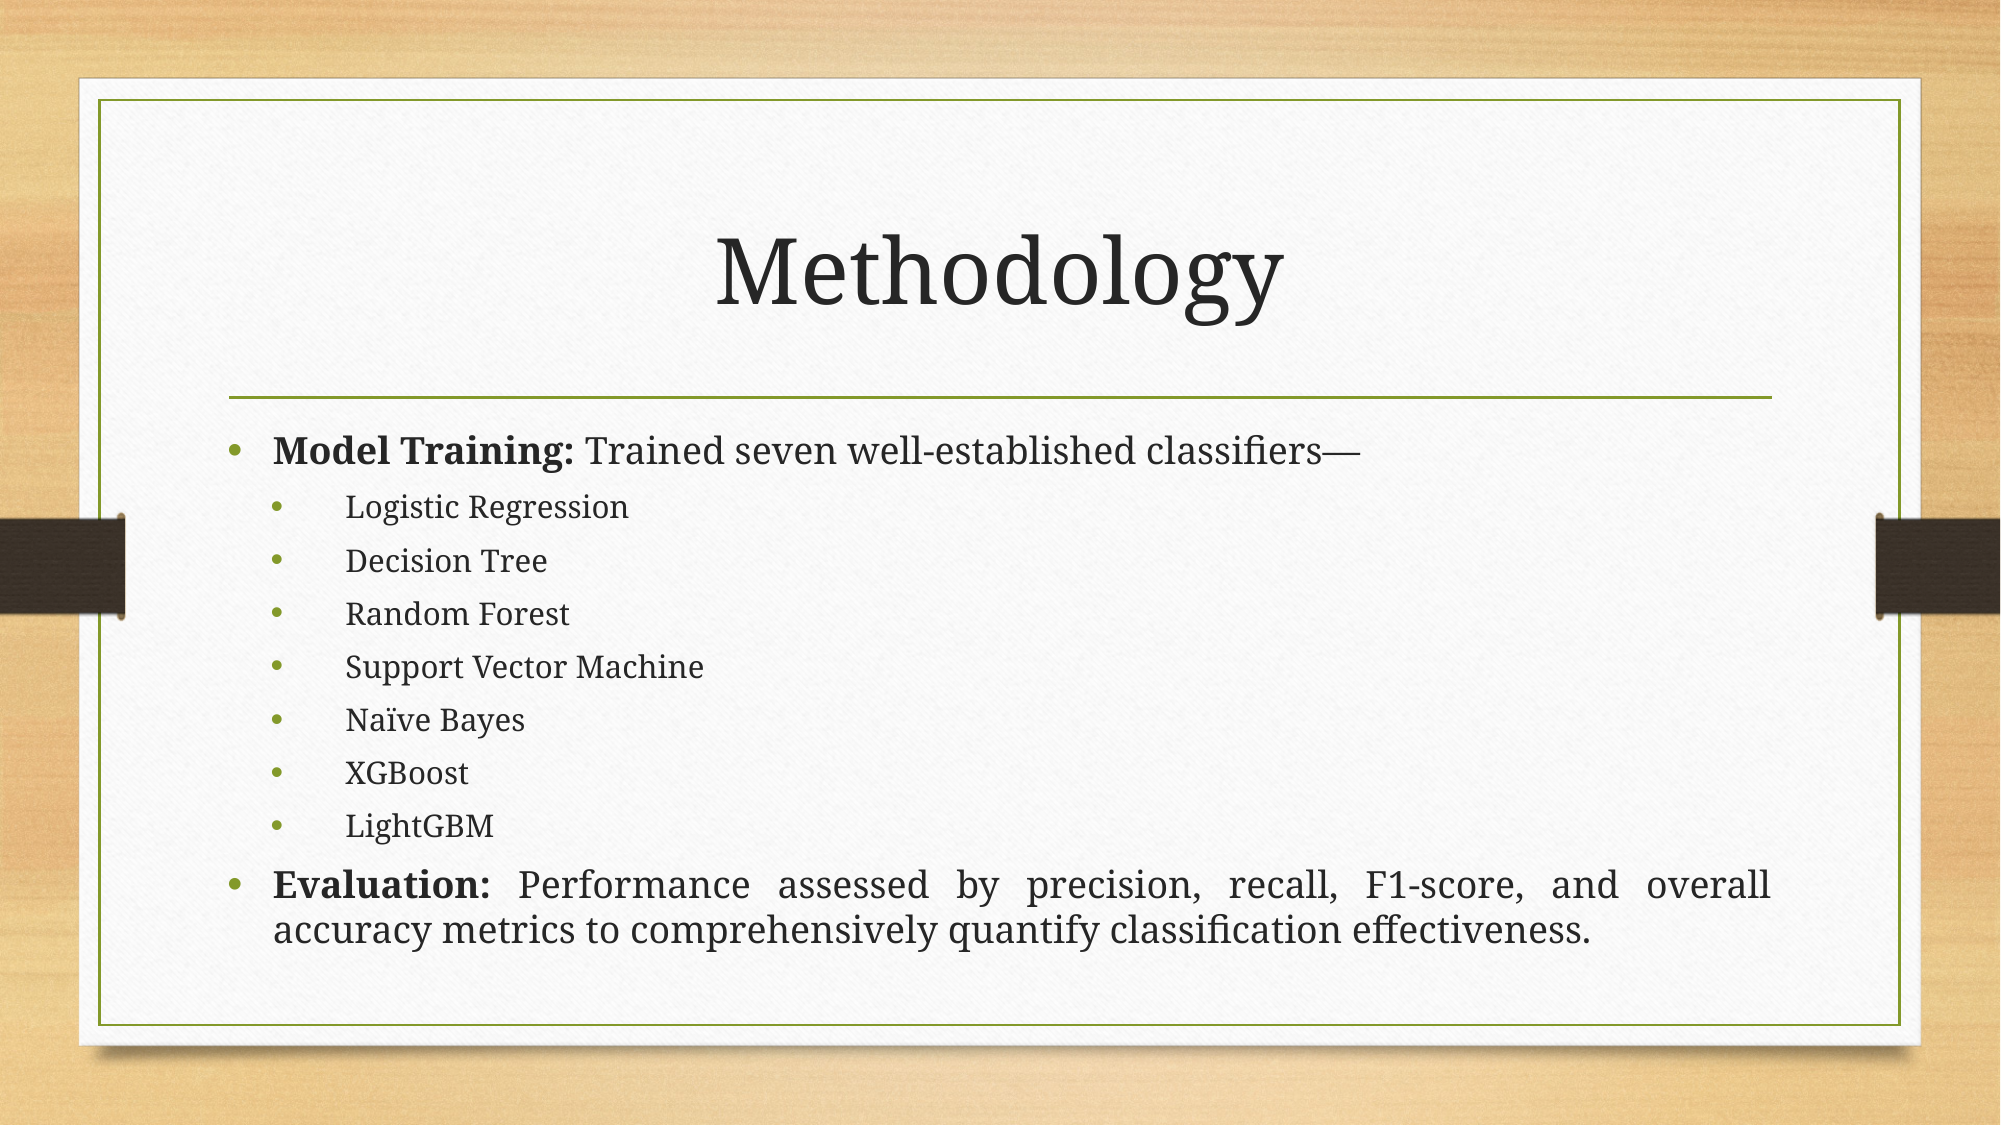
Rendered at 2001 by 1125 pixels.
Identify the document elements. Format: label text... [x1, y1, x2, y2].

picture [0, 0, 2001, 1125]
title Methodology [212, 161, 1788, 375]
list Model Training: Trained seven well-established classifiers— Logistic Regression Decision Tree Random Forest Support Vector Machine Naïve Bayes XGBoost LightGBM Evaluation: Performance assessed by precision, recall, F1-score, and overall accuracy metrics to comprehensively quantify classification effectiveness. [212, 419, 1788, 964]
